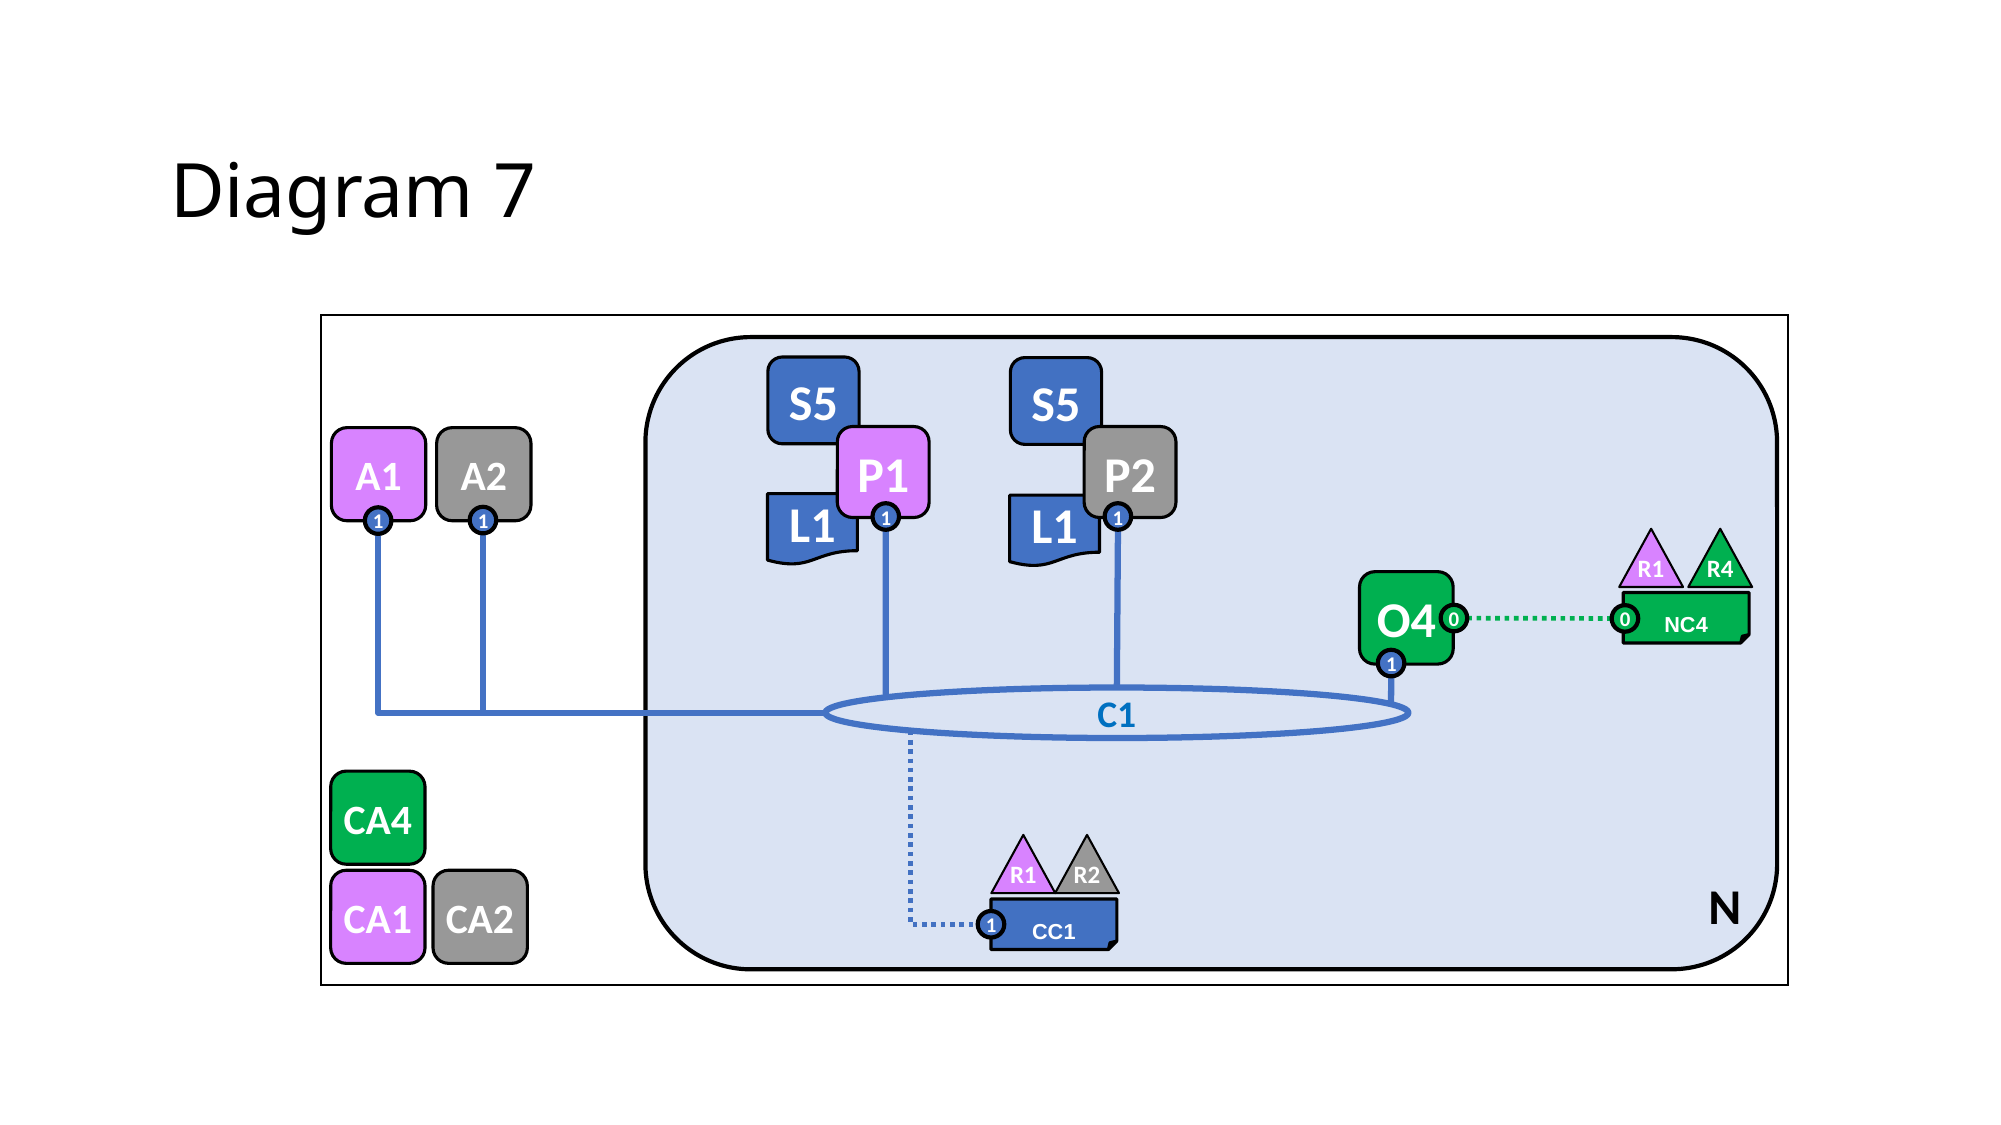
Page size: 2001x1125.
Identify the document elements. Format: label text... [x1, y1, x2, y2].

text_box 0 [1439, 604, 1468, 633]
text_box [847, 793, 1042, 862]
text_box R1 [989, 862, 1055, 896]
text_box 1 [468, 506, 498, 535]
text_box R4 [1686, 526, 1755, 590]
text_box O4 [1357, 569, 1456, 667]
text_box [320, 315, 1788, 986]
text_box NC4 [1623, 592, 1750, 643]
text_box Diagram 7 [162, 84, 1888, 303]
text_box L1 [1007, 493, 1102, 568]
text_box 1 [976, 910, 1006, 939]
text_box P2 [1082, 424, 1179, 520]
text_box 1 [871, 502, 900, 531]
text_box S5 [767, 356, 860, 445]
text_box P1 [835, 424, 932, 520]
text_box R2 [1053, 832, 1121, 896]
text_box 0 [1610, 604, 1640, 633]
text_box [564, 451, 744, 795]
text_box A2 [434, 425, 512, 523]
text_box L1 [765, 491, 860, 566]
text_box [512, 399, 692, 848]
text_box 1 [1103, 502, 1132, 531]
text_box C1 [824, 685, 1411, 741]
text_box CC1 [990, 899, 1117, 950]
text_box 1 [364, 506, 393, 535]
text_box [330, 770, 528, 964]
text_box S5 [1009, 356, 1103, 446]
text_box A1 [329, 425, 428, 523]
text_box R1 [1617, 526, 1685, 590]
text_box 1 [1377, 649, 1406, 678]
